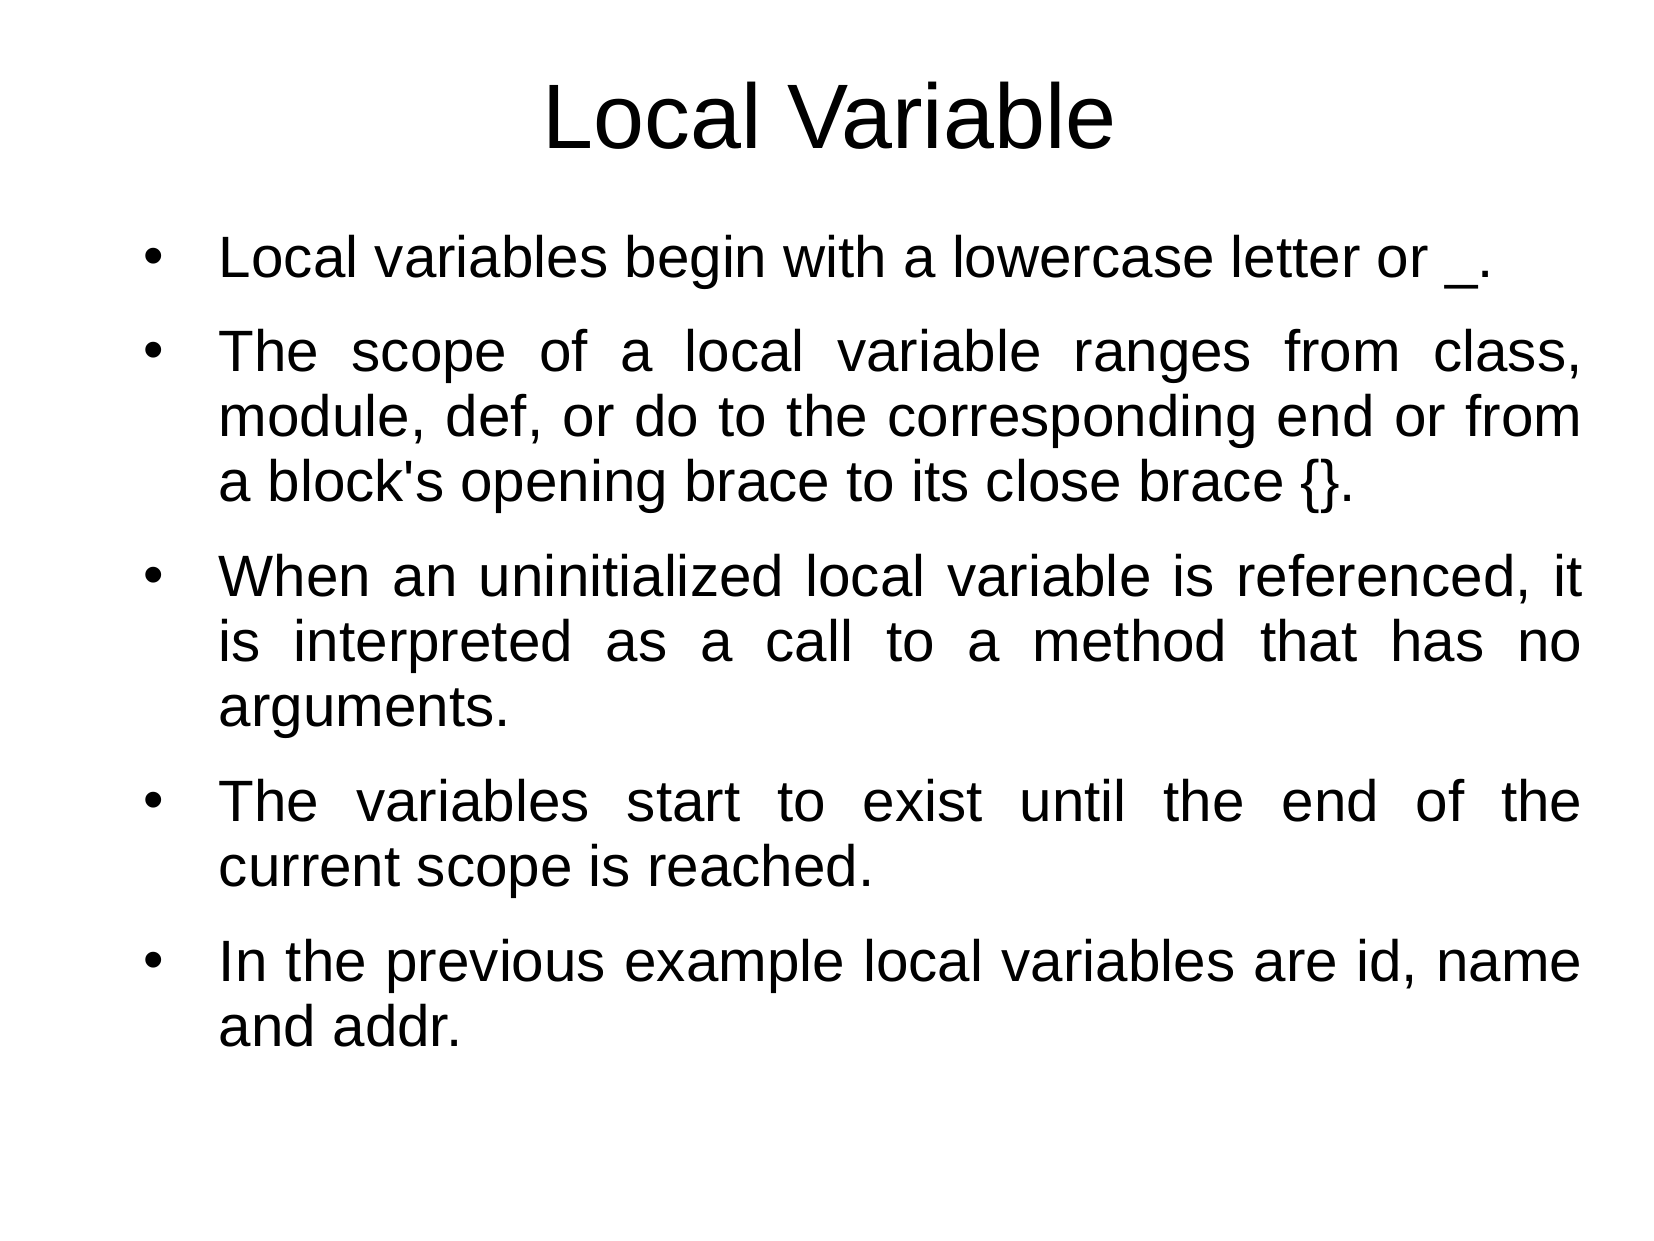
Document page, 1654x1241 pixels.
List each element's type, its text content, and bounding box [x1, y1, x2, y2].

text_box Local variables begin with a lowercase letter or _. The scope of a local variable ranges from class, module, def, or do to the corresponding end or from a block's opening brace to its close brace {}. When an uninitialized local variable is referenced, it is interpreted as a call to a method that has no arguments. The variables start to exist until the end of the current scope is reached. In the previous example local variables are id, name and addr. [111, 217, 1599, 1193]
text_box Local Variable [86, 59, 1574, 218]
